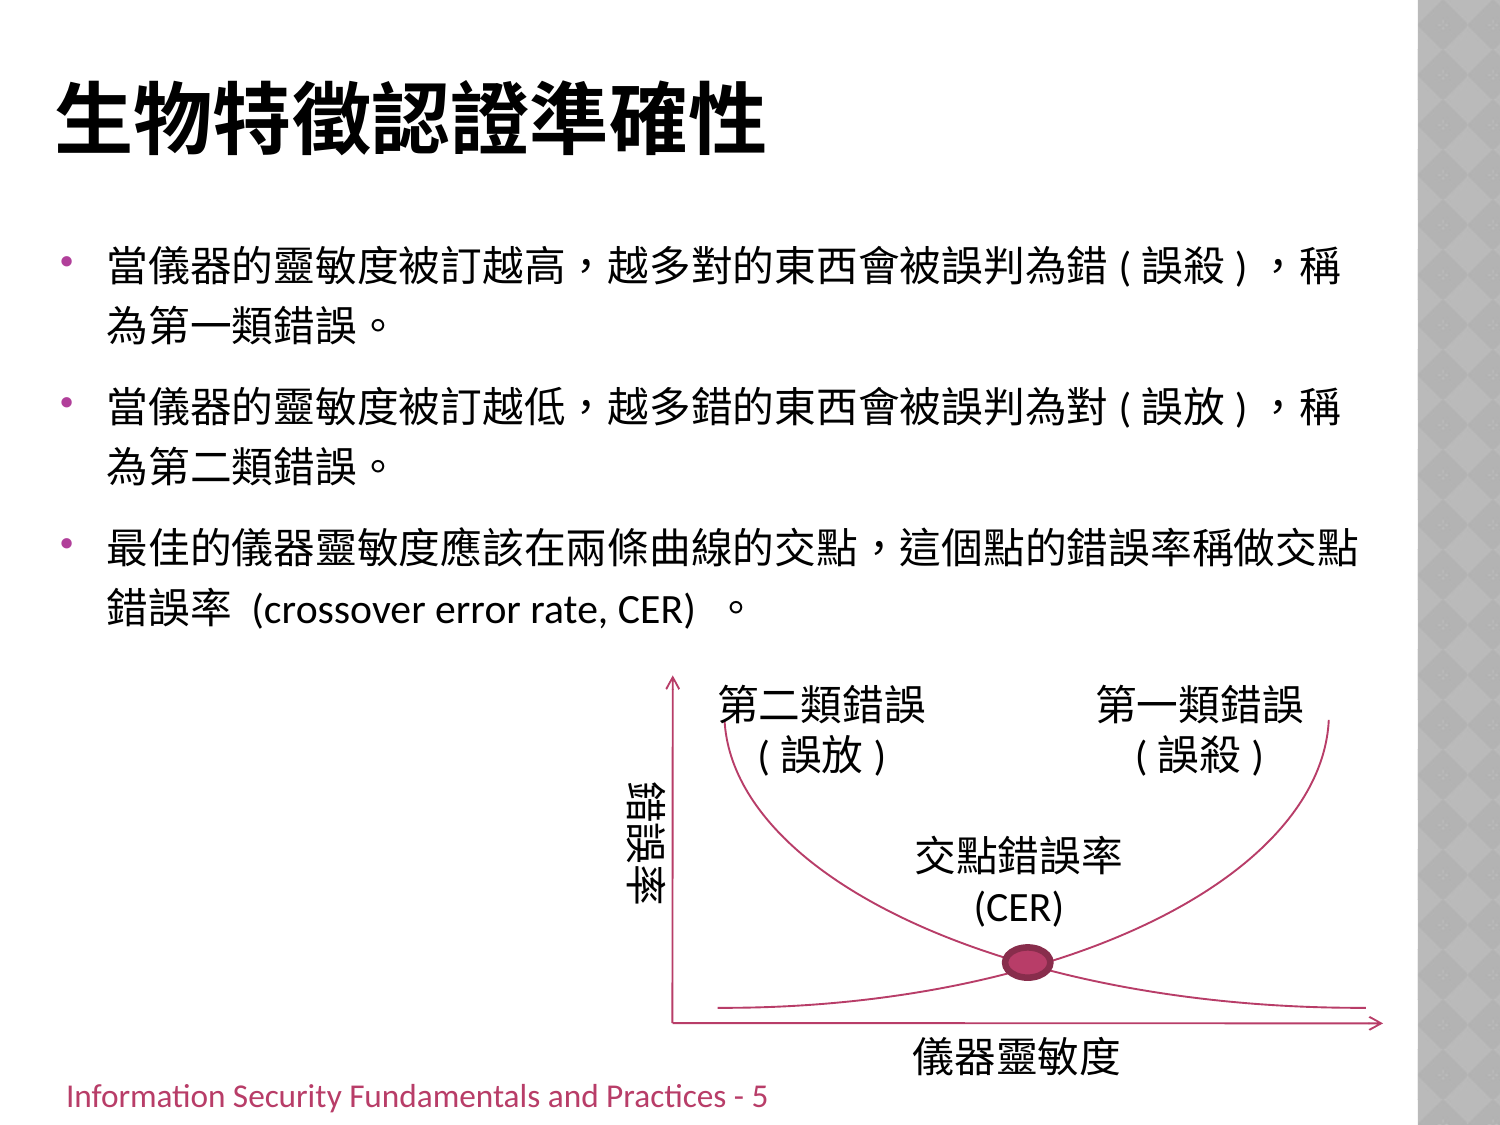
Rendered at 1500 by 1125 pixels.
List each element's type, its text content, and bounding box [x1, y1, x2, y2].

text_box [119, 417, 1500, 1088]
list 當儀器的靈敏度被訂越高，越多對的東西會被誤判為錯(誤殺)，稱為第一類錯誤。 當儀器的靈敏度被訂越低，越多錯的東西會被誤判為對(誤放)，稱為第二類錯誤。 最佳的儀器靈敏度應該在兩條曲線的交點，這個點的錯誤率稱做交點錯誤率 (crossover error rate, CER) 。 [46, 222, 1395, 657]
title 生物特徵認證準確性 [46, 52, 1395, 164]
